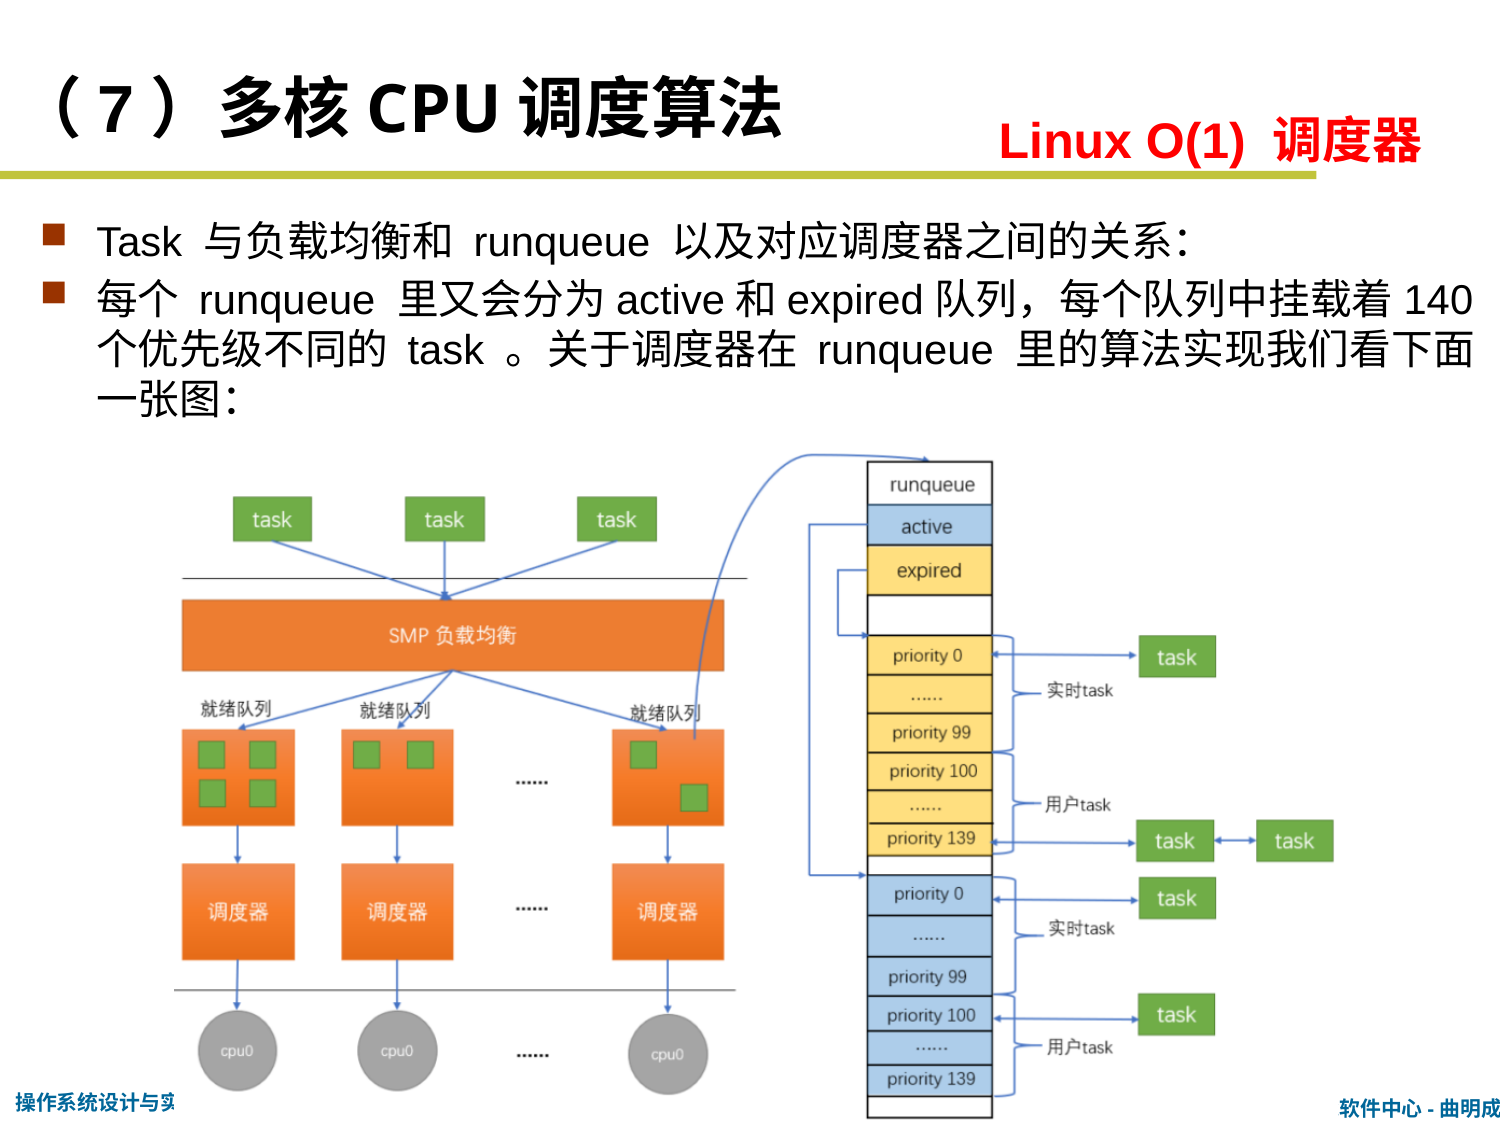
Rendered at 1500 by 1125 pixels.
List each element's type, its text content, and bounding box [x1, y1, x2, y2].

picture [174, 451, 1338, 1125]
text_box Linux O(1) 调度器 [983, 101, 1437, 177]
list Task 与负载均衡和 runqueue 以及对应调度器之间的关系： 每个 runqueue 里又会分为active和expired队列，每个队列中挂载着140个优先级不同的 task 。关于调度器在 runqueue 里的算法实现我们看下面一张图： [24, 206, 1500, 1125]
title （7）多核CPU调度算法 [0, 50, 1500, 161]
